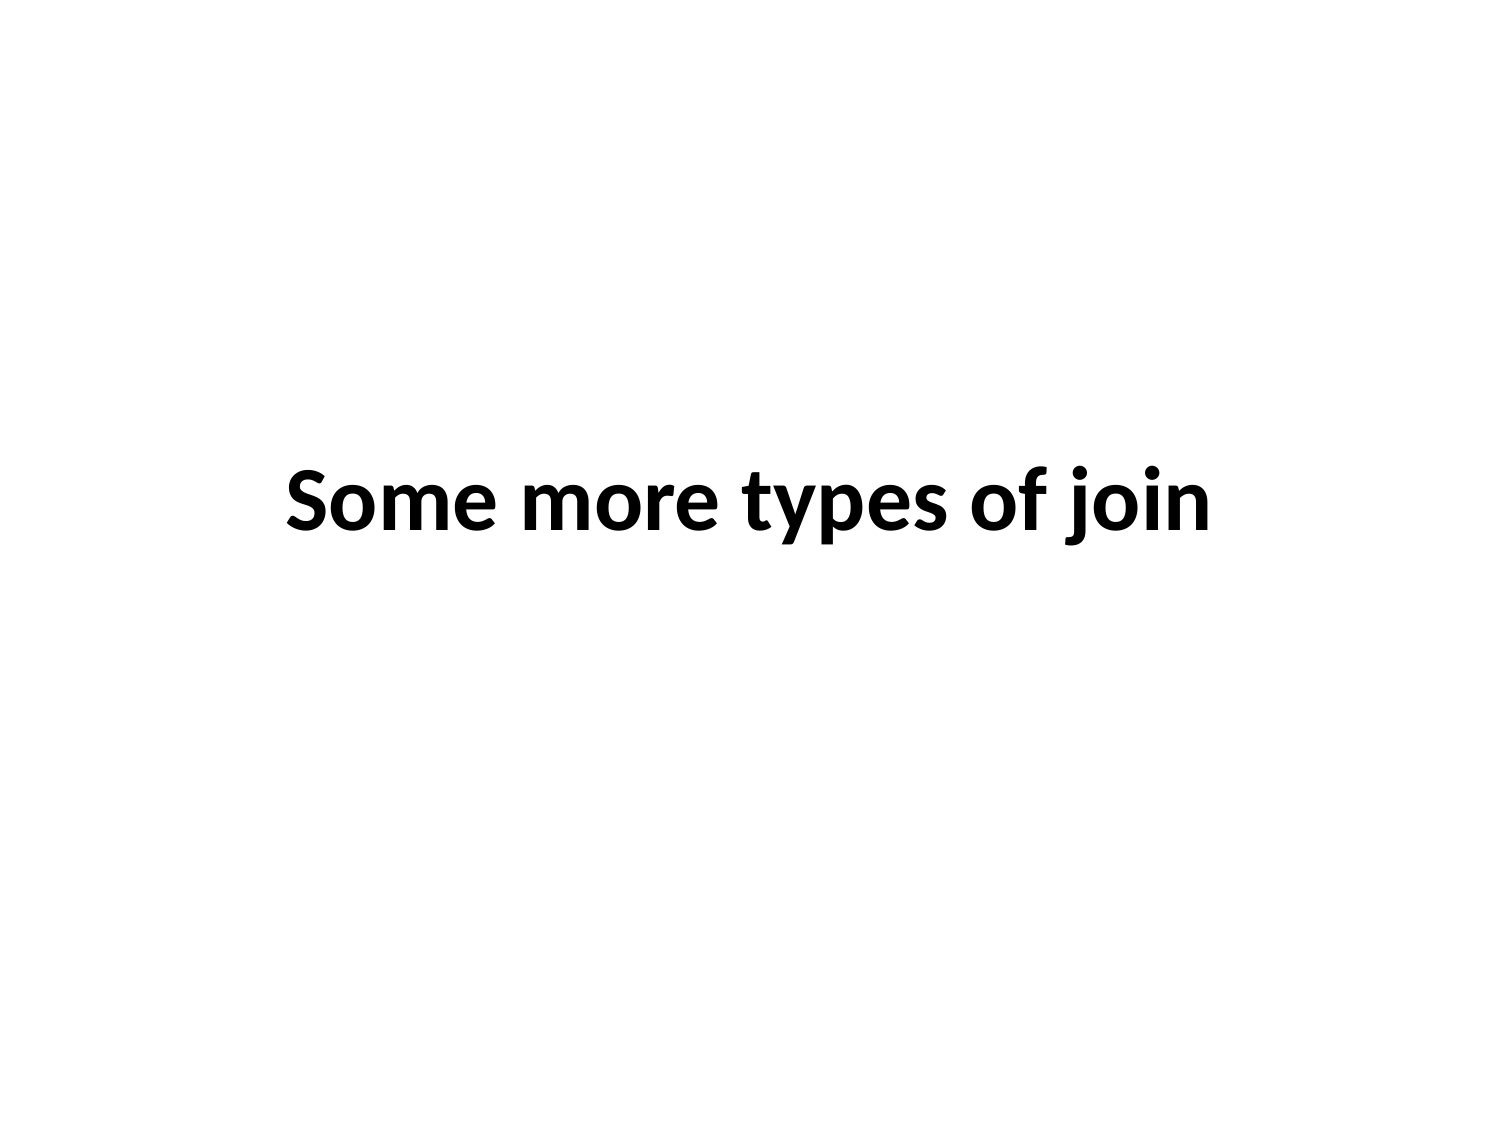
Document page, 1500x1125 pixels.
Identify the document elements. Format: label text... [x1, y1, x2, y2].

title Some more types of join [75, 399, 1425, 588]
